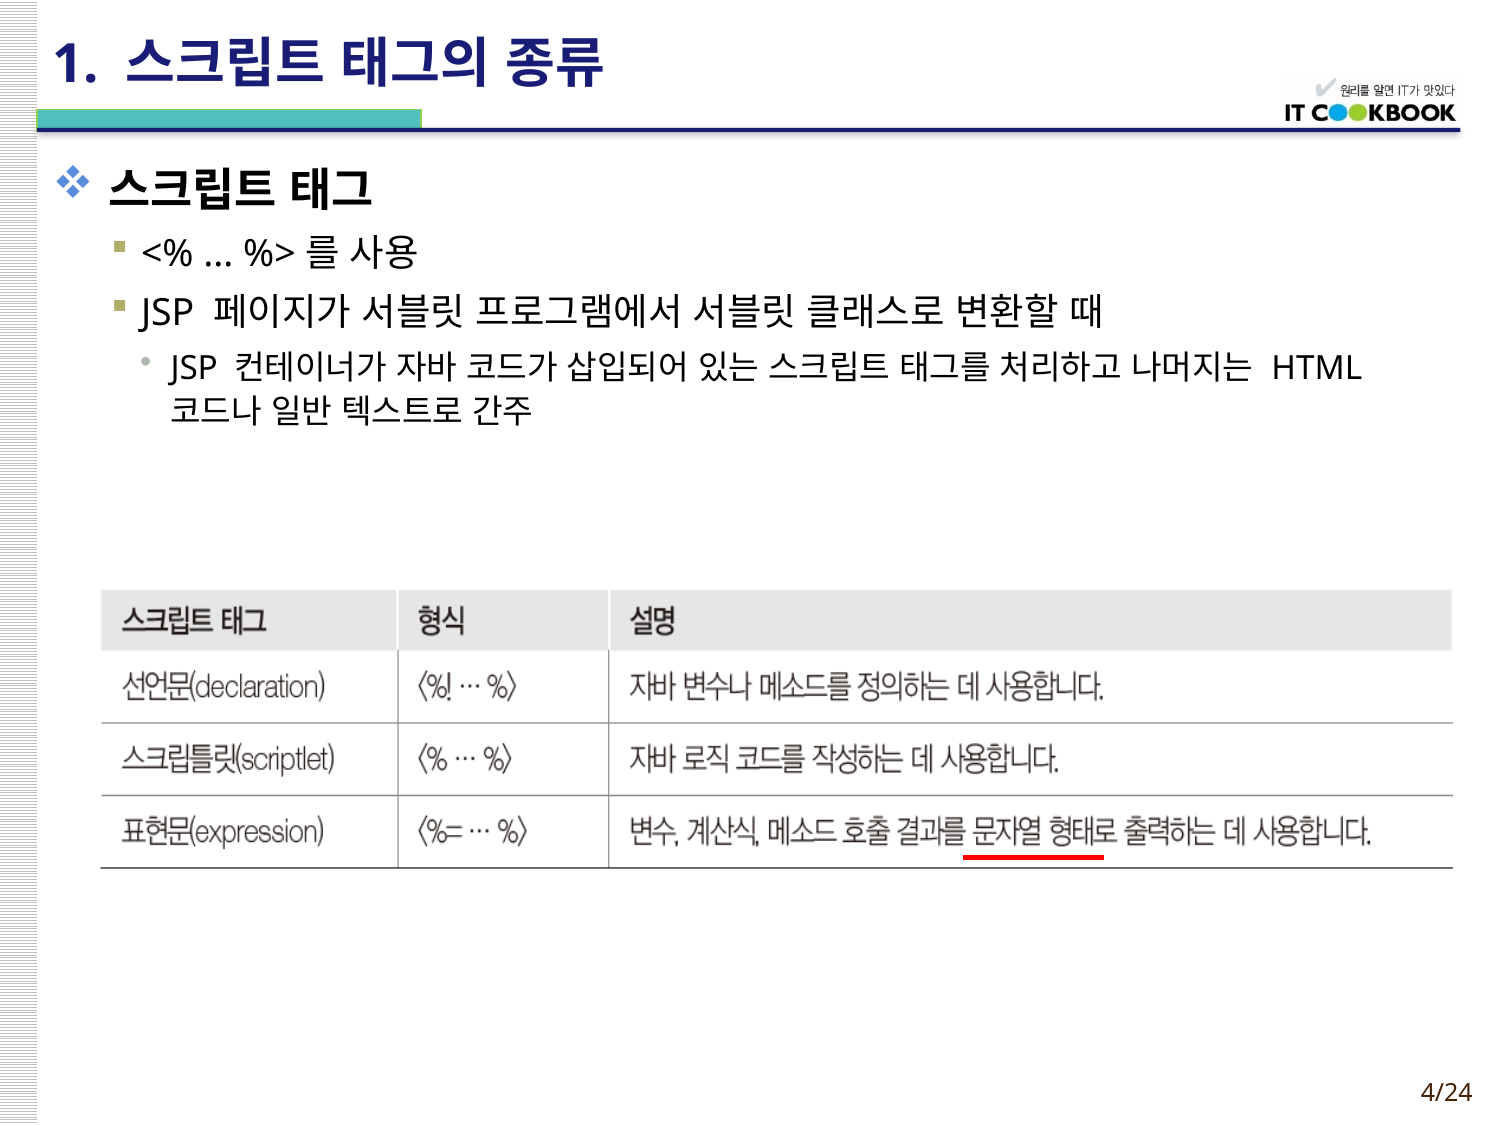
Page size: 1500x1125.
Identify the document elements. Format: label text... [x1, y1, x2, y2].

title 1. 스크립트 태그의 종류 [37, 13, 1278, 109]
list 스크립트 태그 <% ... %>를 사용 JSP 페이지가 서블릿 프로그램에서 서블릿 클래스로 변환할 때 JSP 컨테이너가 자바 코드가 삽입되어 있는 스크립트 태그를 처리하고 나머지는 HTML 코드나 일반 텍스트로 간주 [37, 152, 1463, 1091]
picture [97, 585, 1453, 873]
picture [1281, 75, 1459, 123]
